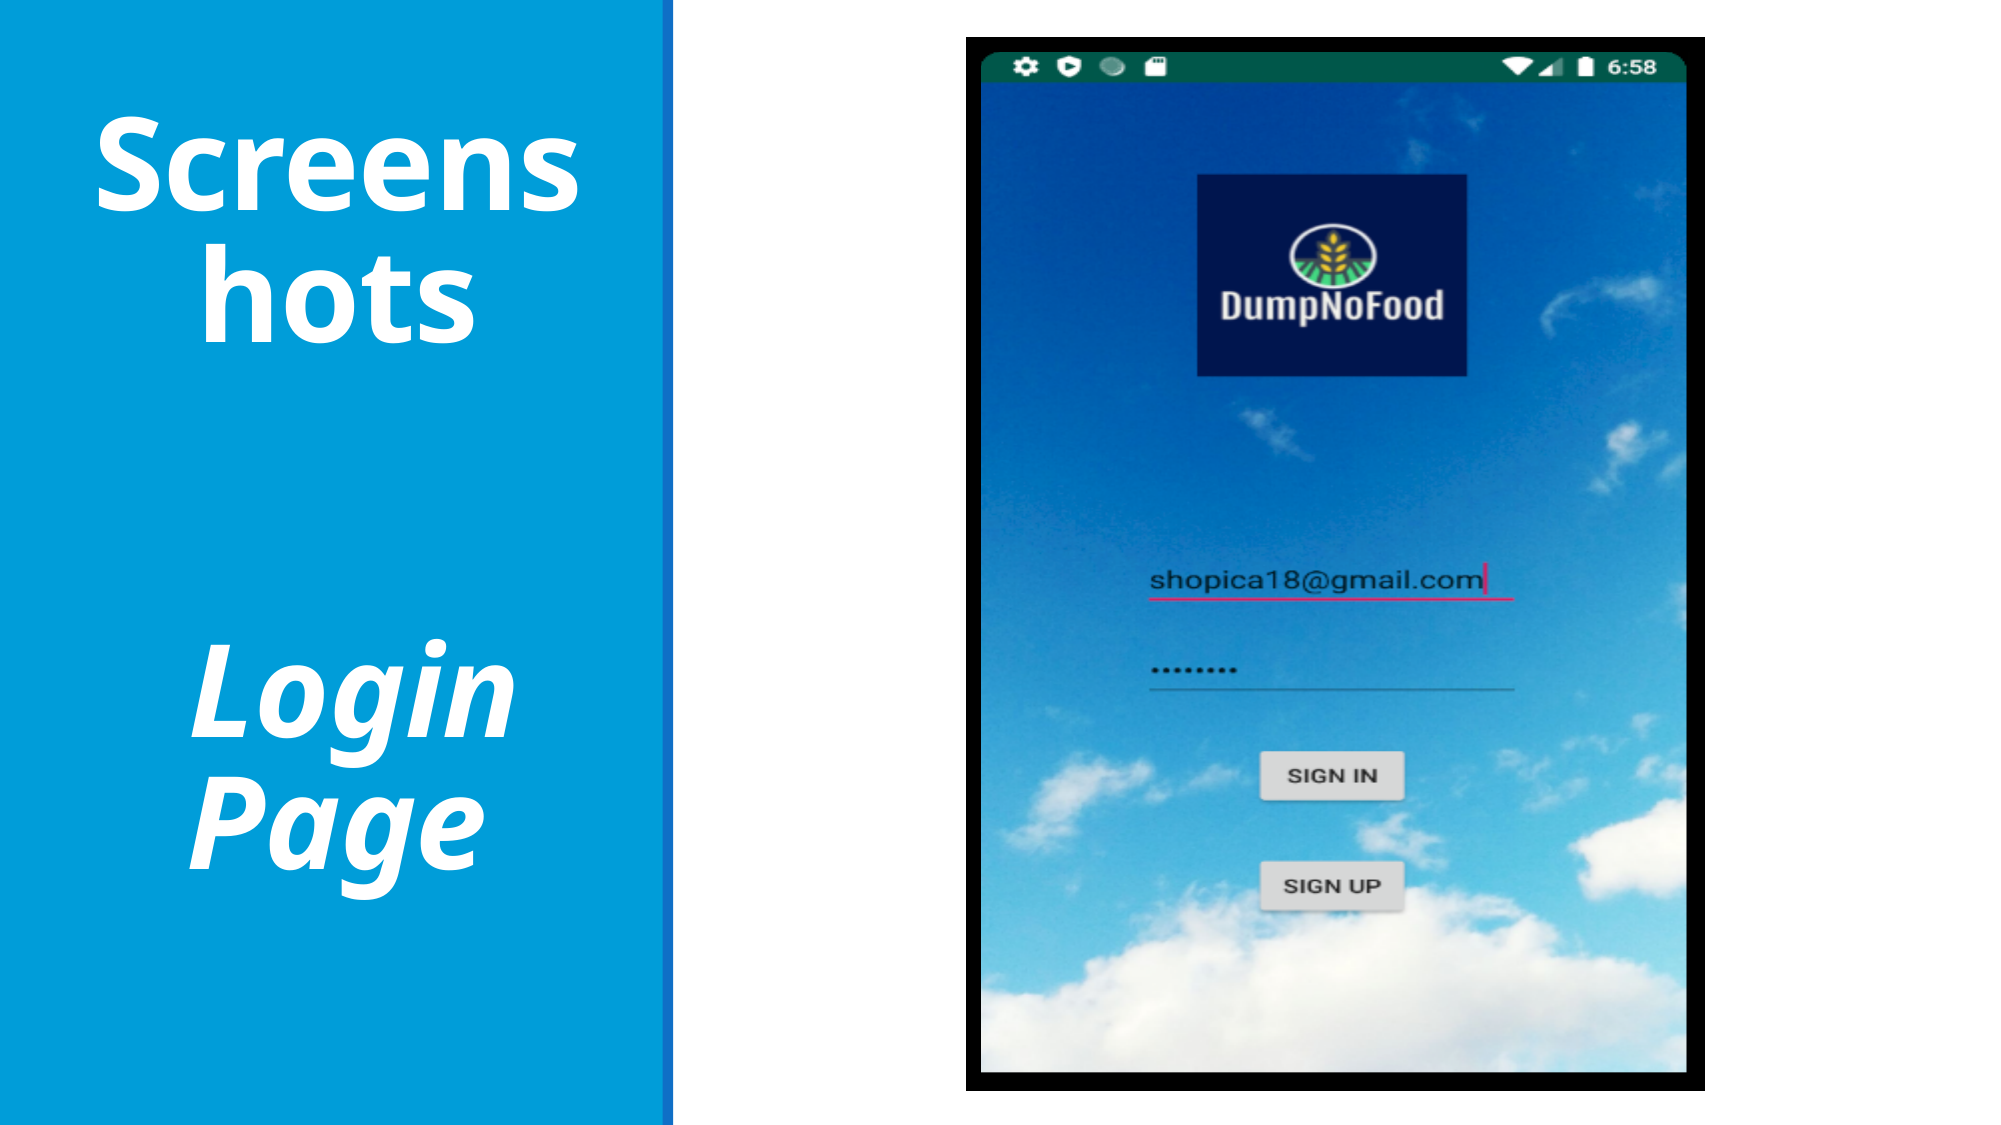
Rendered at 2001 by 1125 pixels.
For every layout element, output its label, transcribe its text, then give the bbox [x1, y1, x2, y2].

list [980, 50, 1691, 1078]
title Screenshots Login Page [75, 97, 600, 992]
